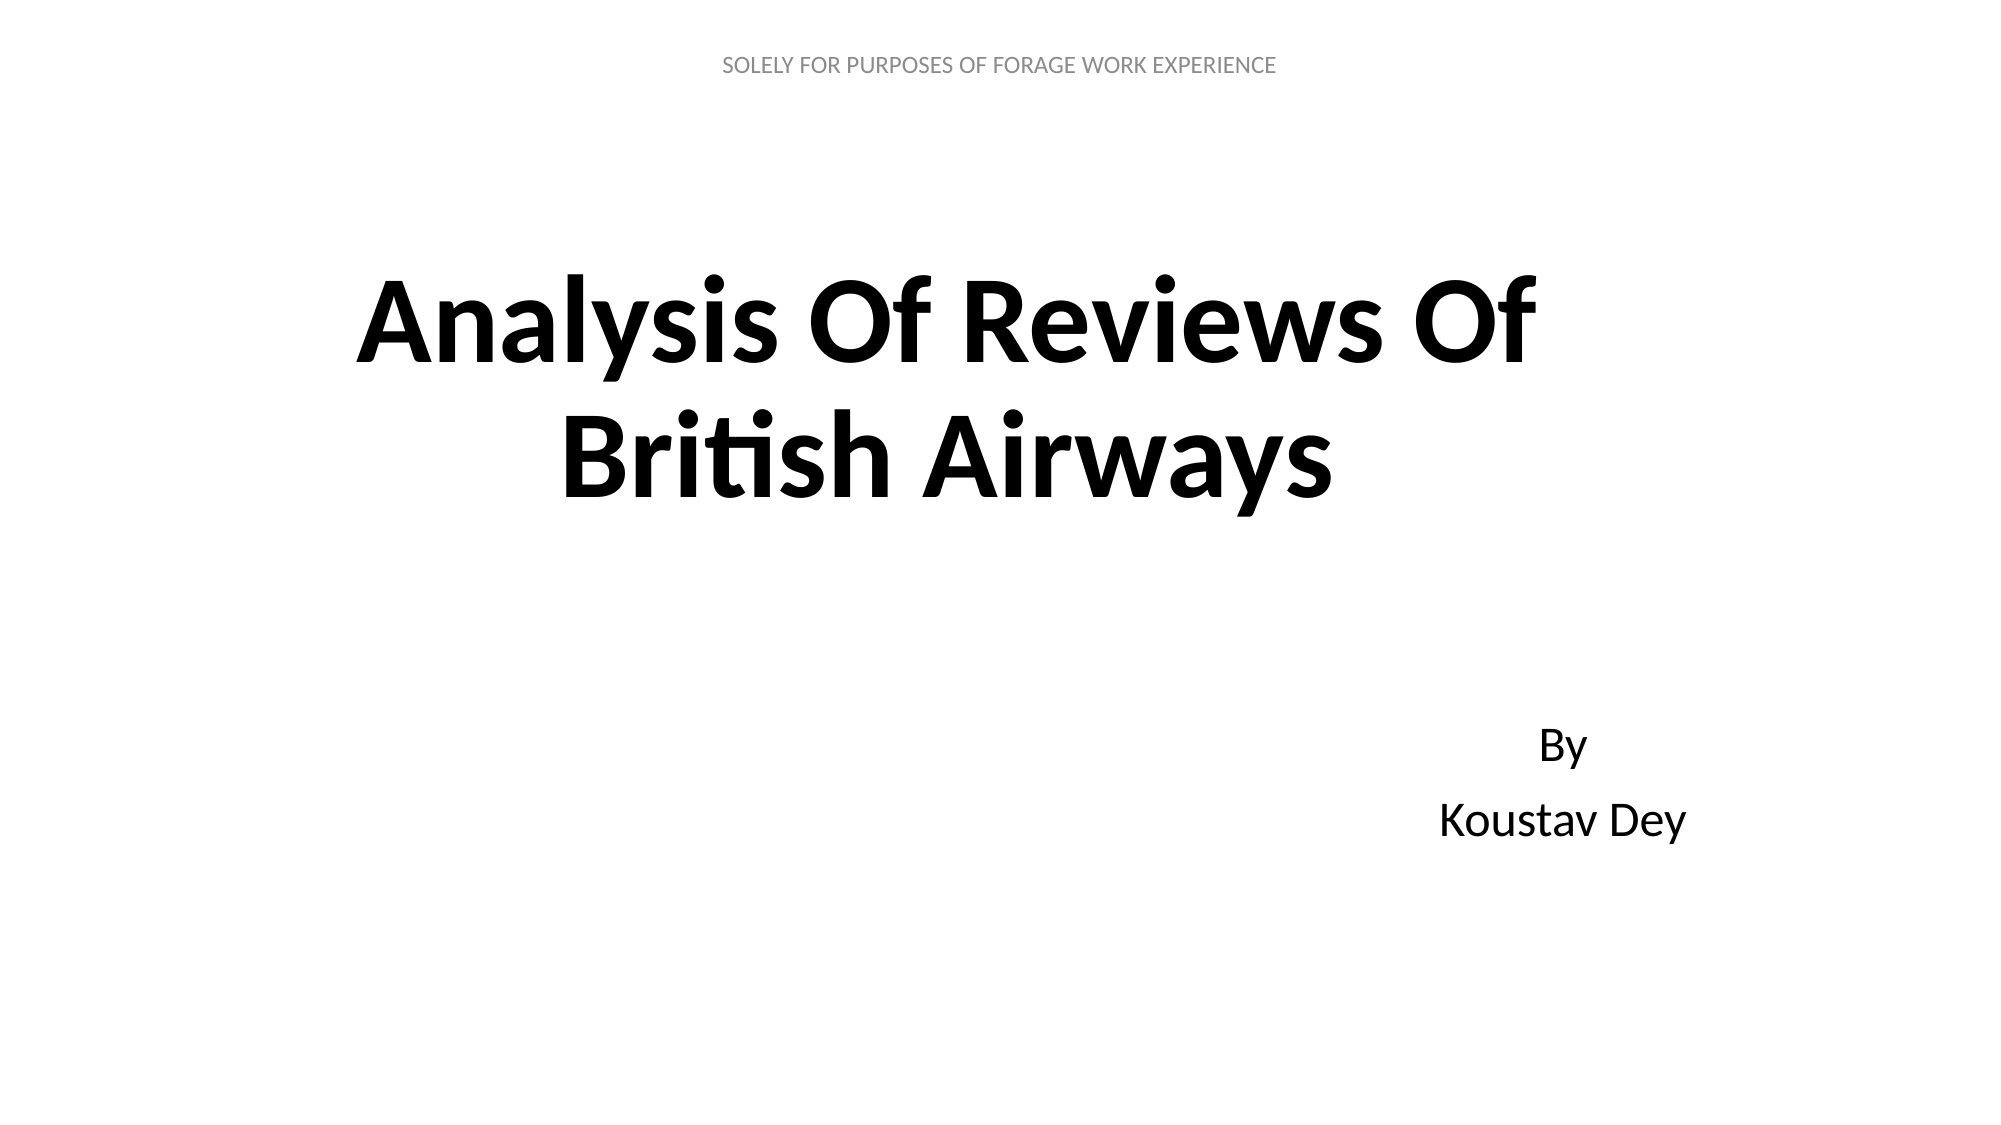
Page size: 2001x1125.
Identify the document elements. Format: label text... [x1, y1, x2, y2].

subtitle By Koustav Dey [1335, 710, 1792, 909]
title Analysis Of Reviews Of British Airways [197, 140, 1698, 532]
